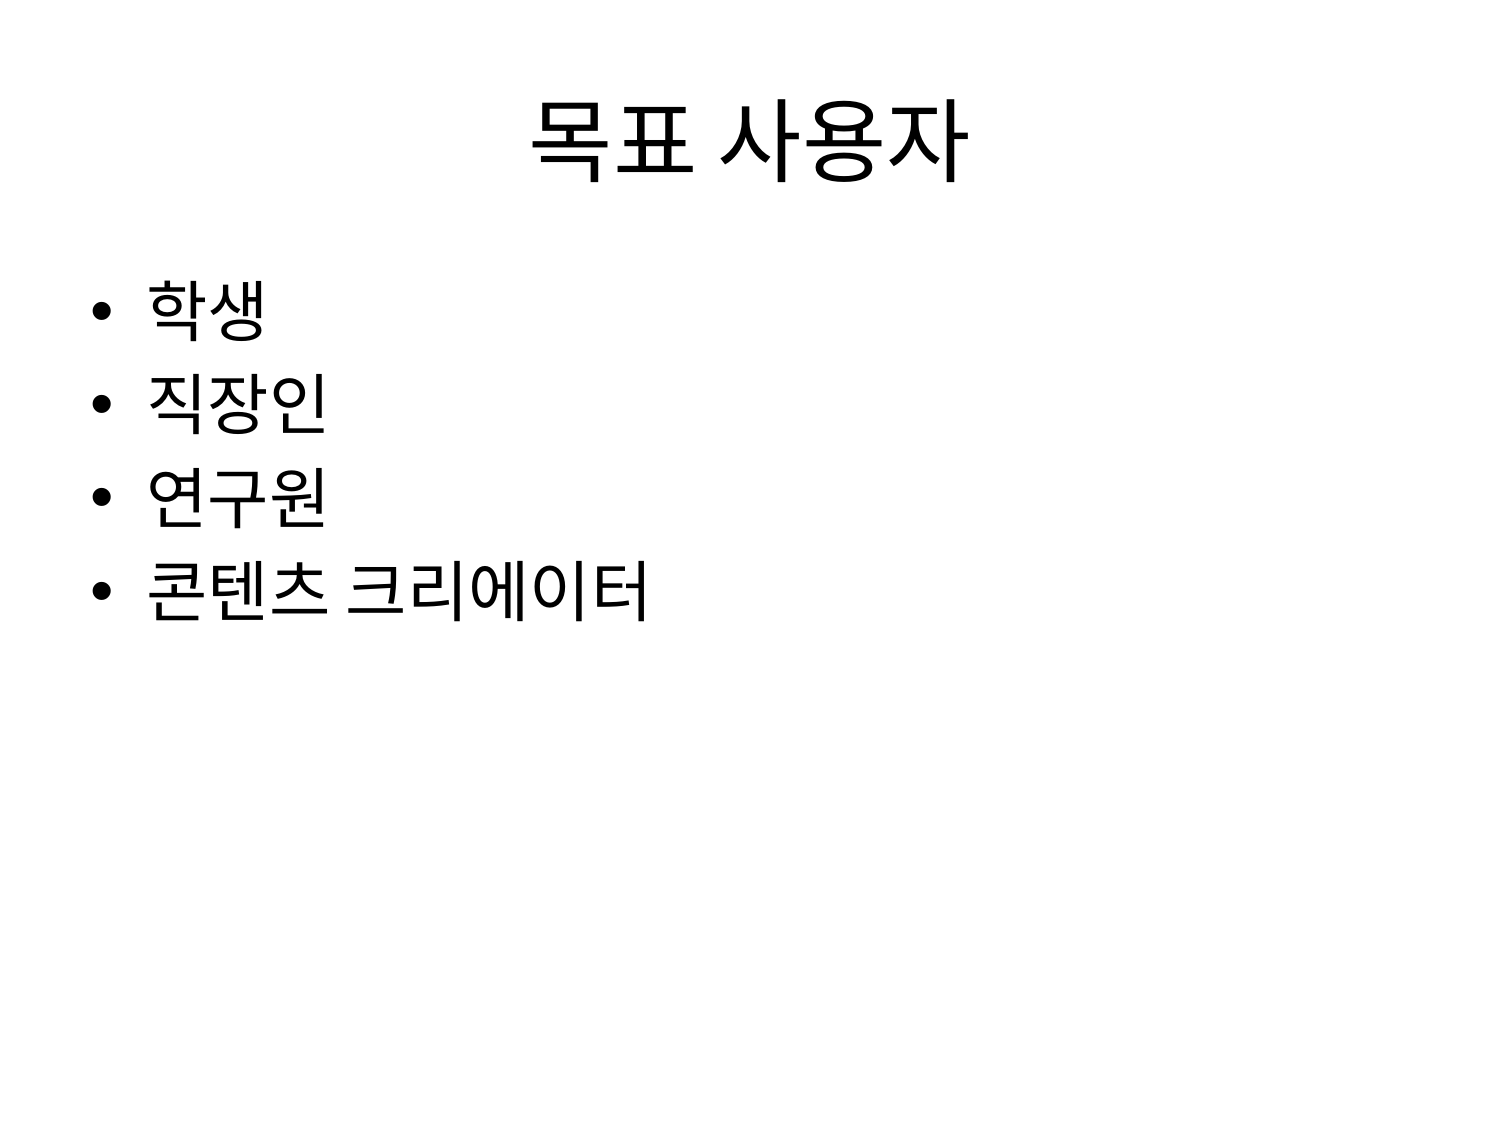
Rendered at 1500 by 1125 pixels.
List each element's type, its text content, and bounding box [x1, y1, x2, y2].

title 목표 사용자 [75, 45, 1425, 233]
list 학생 직장인 연구원 콘텐츠 크리에이터 [75, 262, 1425, 1005]
